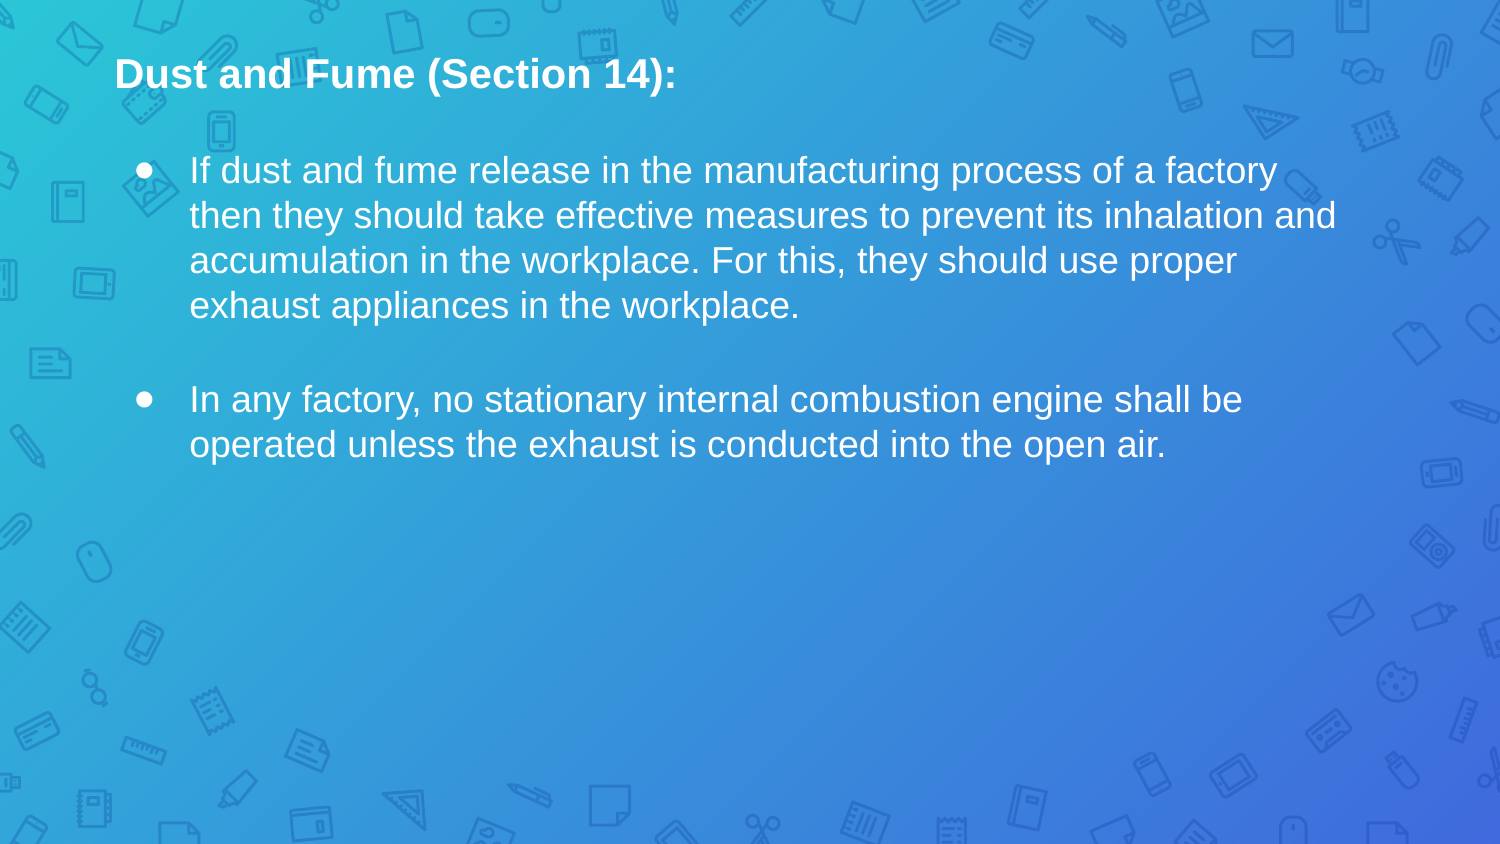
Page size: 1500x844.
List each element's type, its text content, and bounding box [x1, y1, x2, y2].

text_box Dust and Fume (Section 14): If dust and fume release in the manufacturing process of a factory then they should take effective measures to prevent its inhalation and accumulation in the workplace. For this, they should use proper exhaust appliances in the workplace. In any factory, no stationary internal combustion engine shall be operated unless the exhaust is conducted into the open air. [99, 31, 1403, 769]
